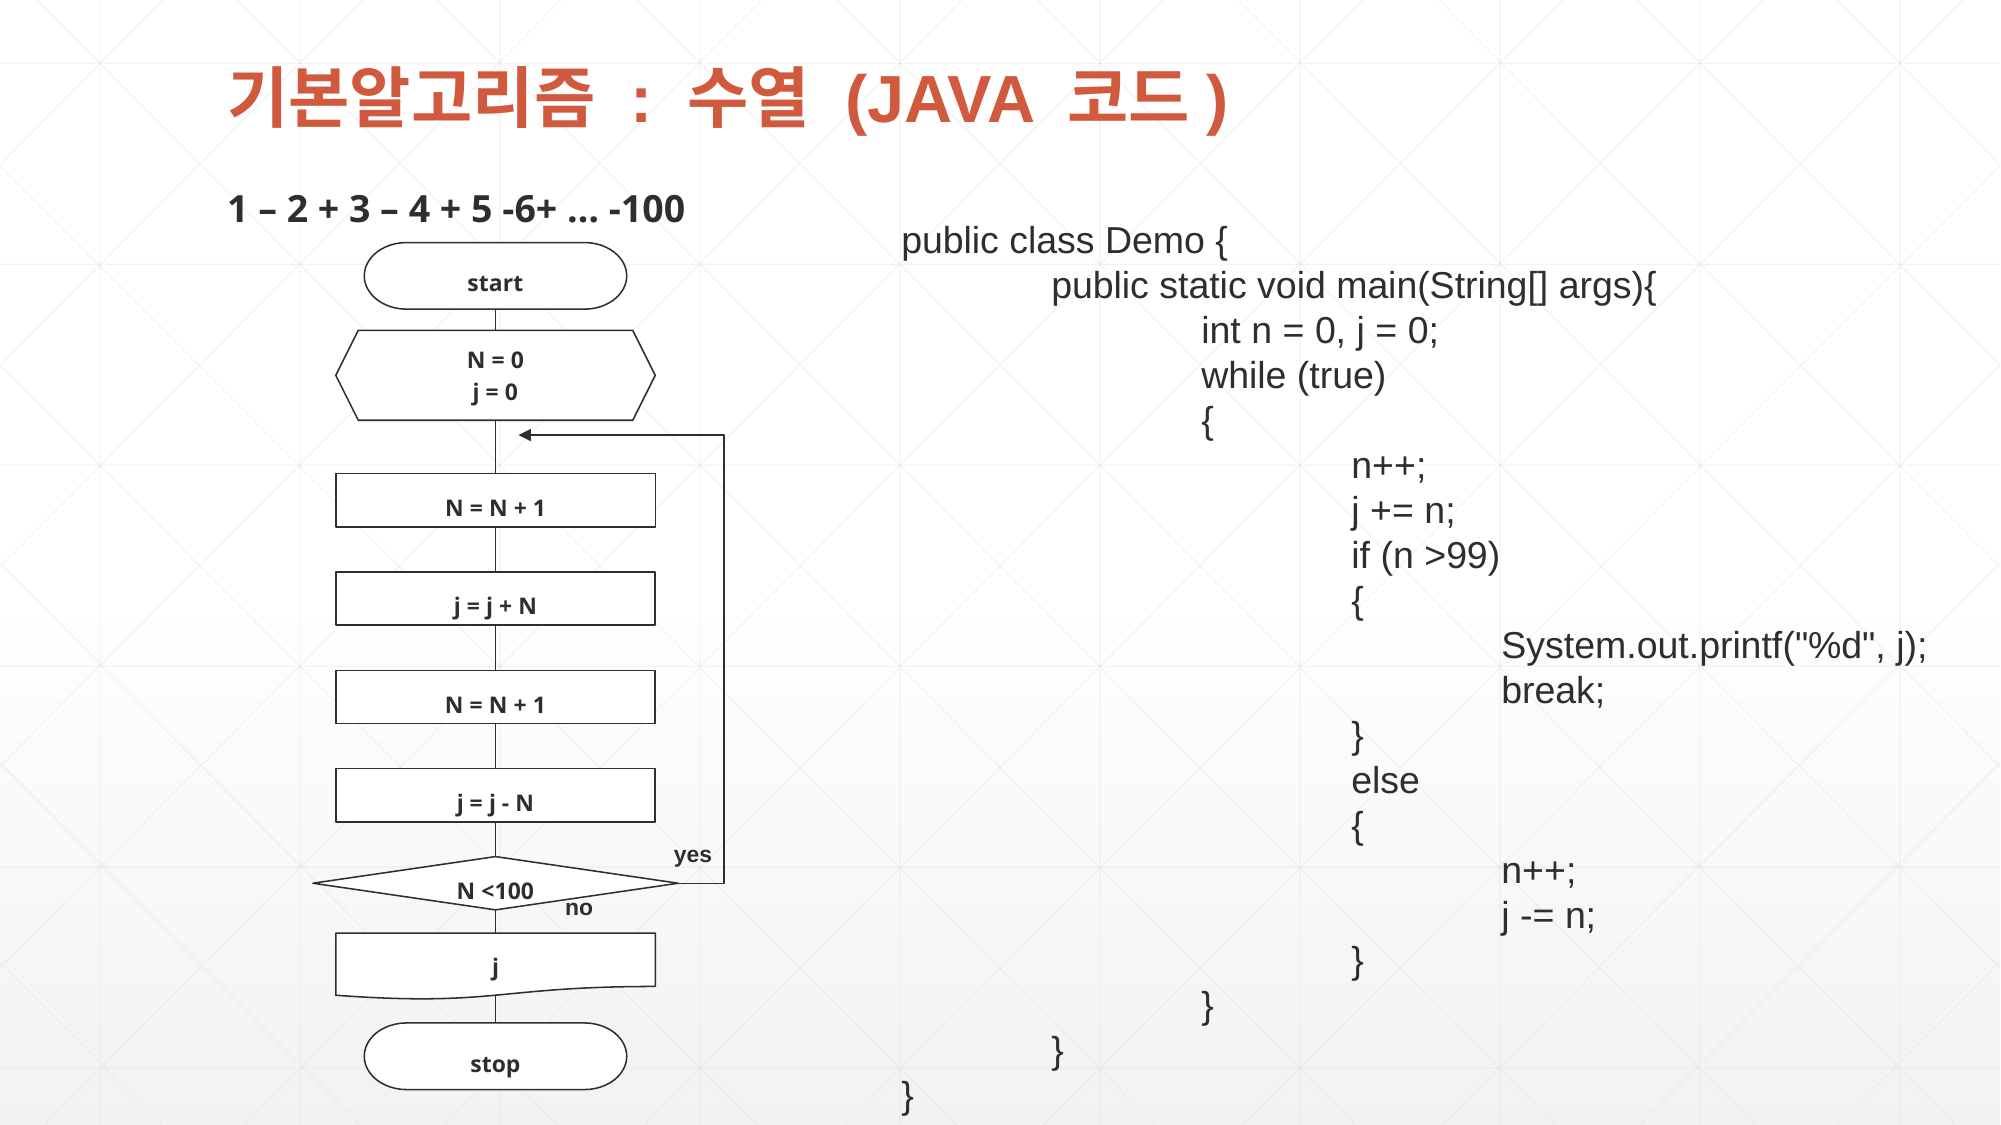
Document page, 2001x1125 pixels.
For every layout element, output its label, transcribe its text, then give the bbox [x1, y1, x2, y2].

text_box public class Demo { public static void main(String[] args){ int n = 0, j = 0; while (true) { n++; j += n; if (n >99) { System.out.printf("%d", j); break; } else { n++; j -= n; } } } } [886, 208, 1994, 1124]
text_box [312, 242, 728, 1090]
text_box 기본알고리즘 : 수열 (JAVA 코드) [212, 58, 1788, 150]
text_box 1 – 2 + 3 – 4 + 5 -6+ … -100 [212, 154, 1788, 237]
